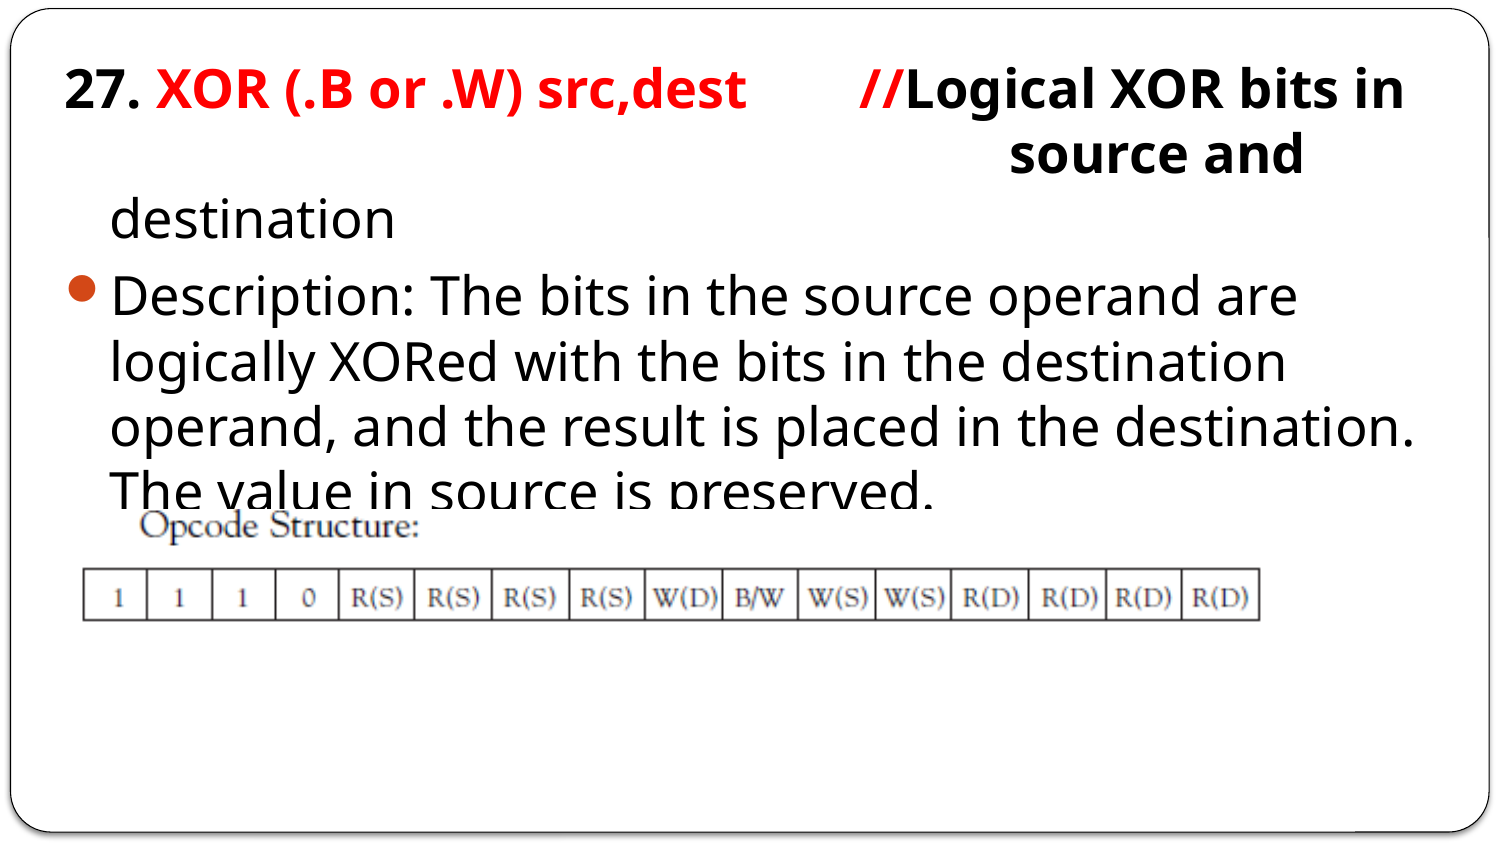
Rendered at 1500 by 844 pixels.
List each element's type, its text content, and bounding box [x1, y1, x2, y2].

picture [74, 509, 1276, 637]
list 27. XOR (.B or .W) src,dest //Logical XOR bits in source and destination Description: The bits in the source operand are logically XORed with the bits in the destination operand, and the result is placed in the destination. The value in source is preserved. Operation: dest = dest XOR src [50, 46, 1438, 610]
